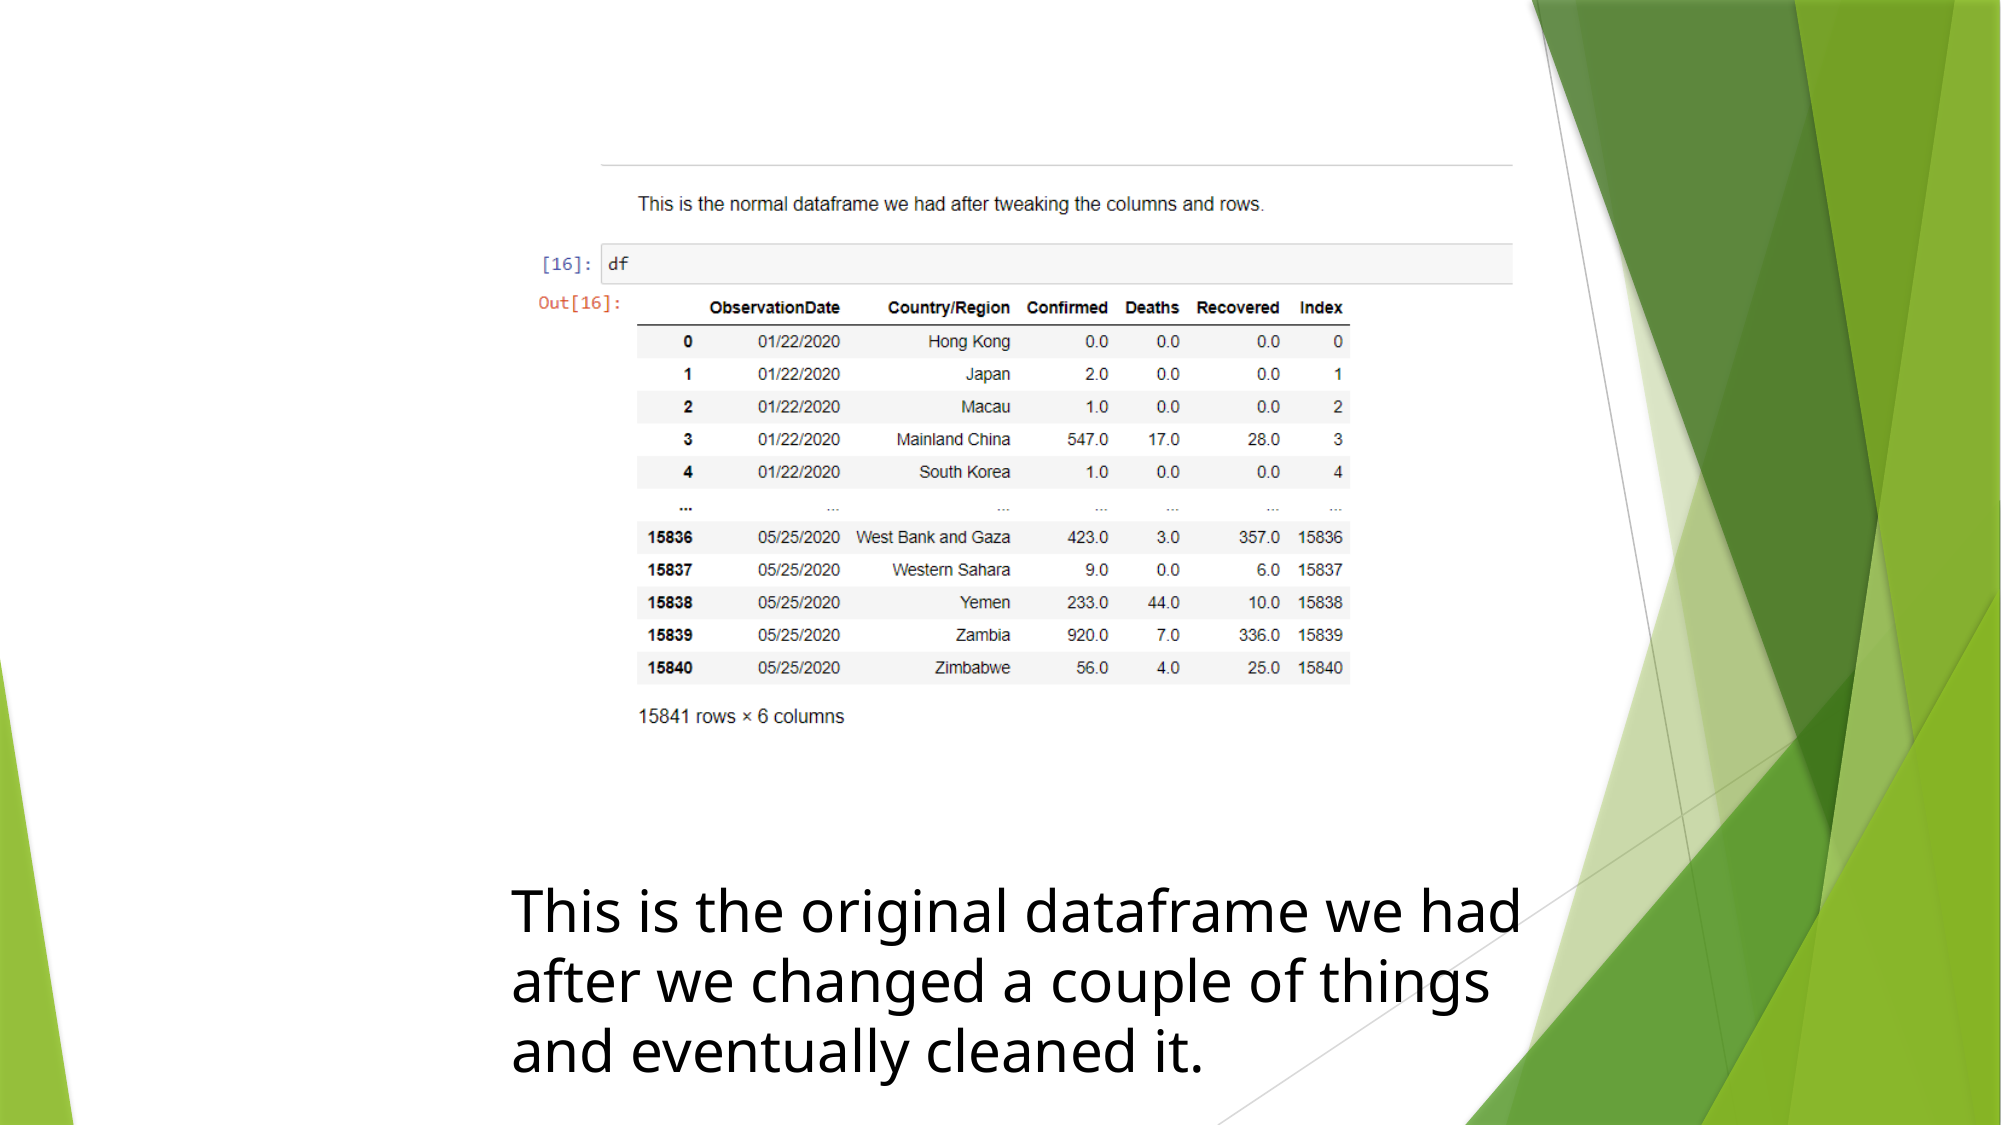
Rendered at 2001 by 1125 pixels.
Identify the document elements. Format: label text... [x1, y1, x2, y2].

picture [538, 163, 1514, 767]
text_box This is the original dataframe we had after we changed a couple of things and eventually cleaned it. [496, 866, 1588, 1092]
